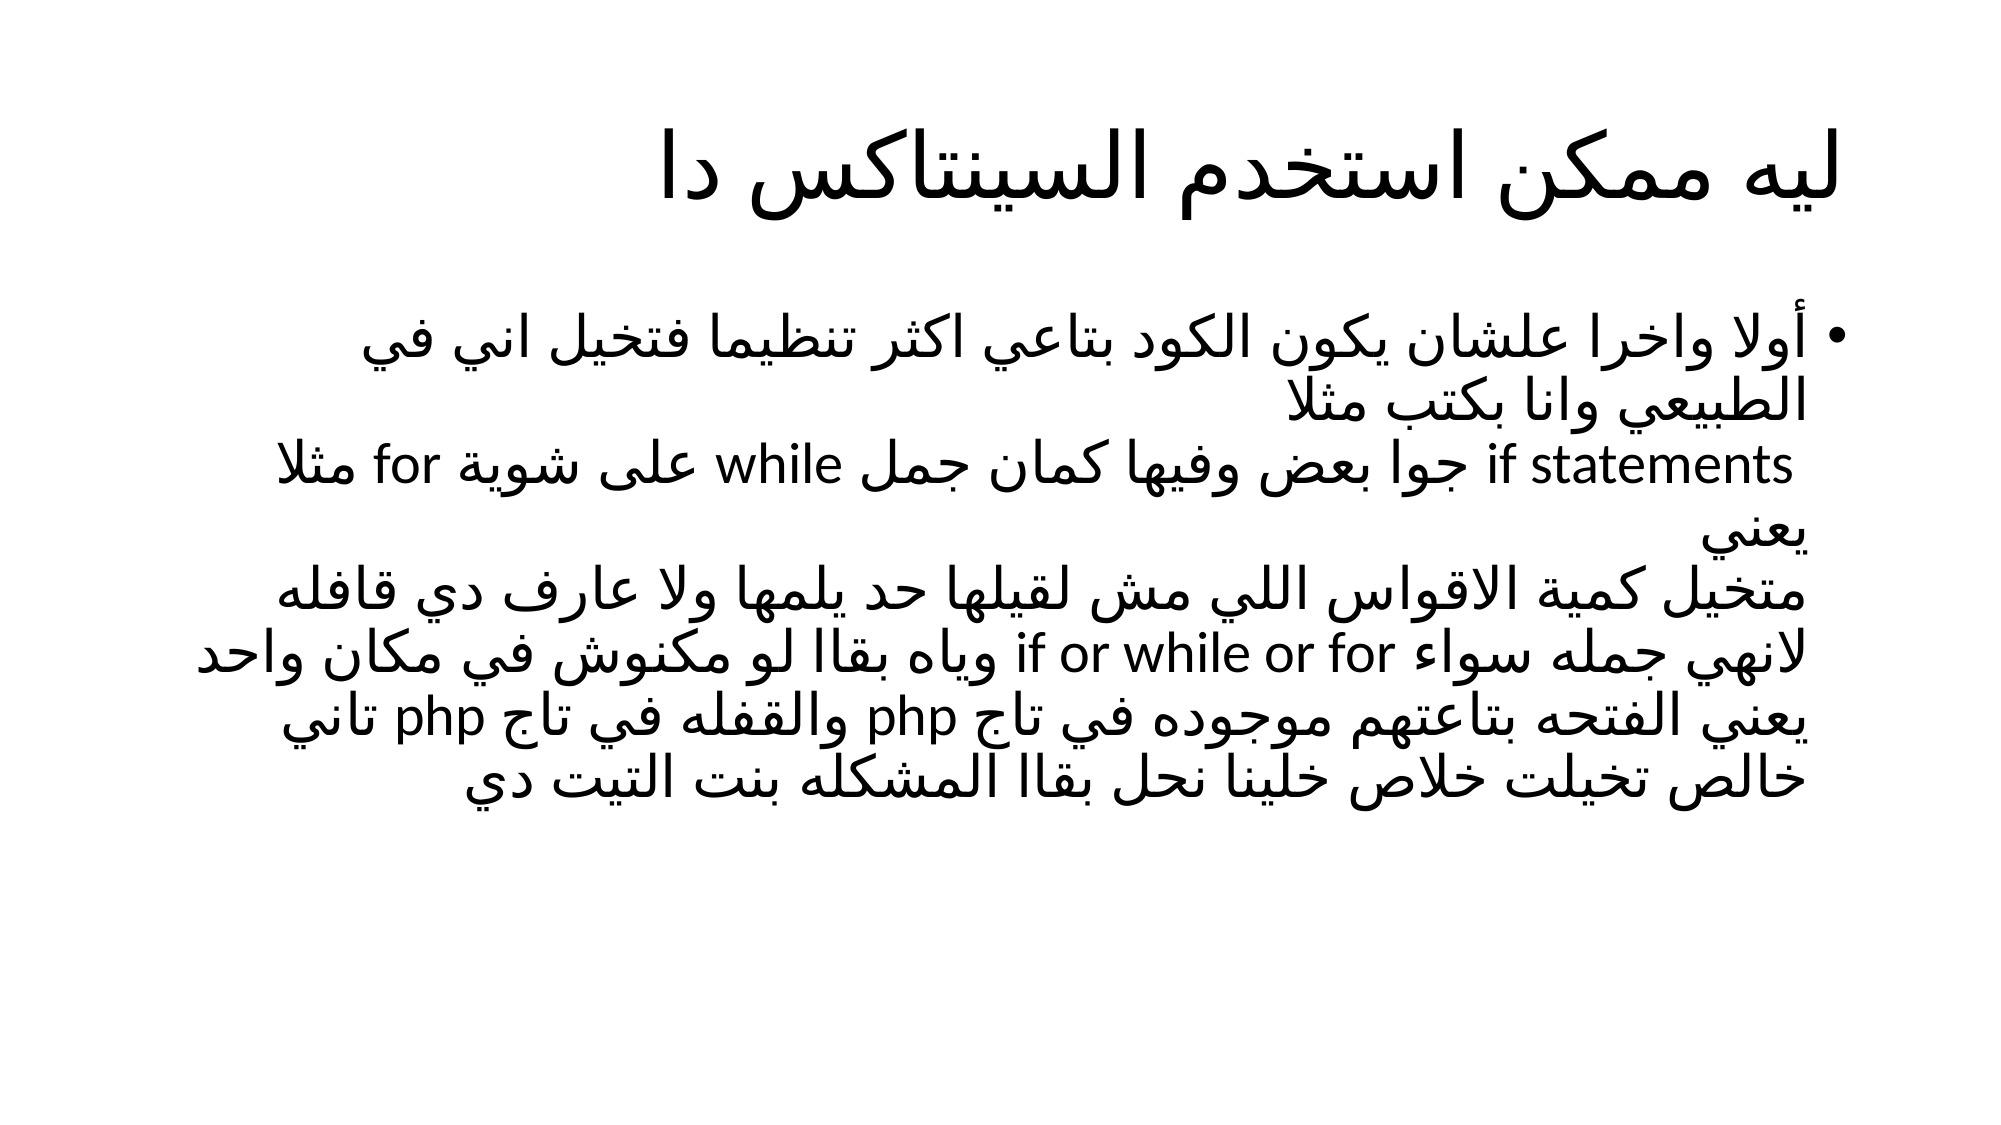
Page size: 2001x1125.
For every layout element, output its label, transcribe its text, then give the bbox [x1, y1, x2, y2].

title ليه ممكن استخدم السينتاكس دا [137, 59, 1863, 278]
list أولا واخرا علشان يكون الكود بتاعي اكثر تنظيما فتخيل اني في الطبيعي وانا بكتب مثلا if statements جوا بعض وفيها كمان جمل while على شوية for مثلا يعني متخيل كمية الاقواس اللي مش لقيلها حد يلمها ولا عارف دي قافله لانهي جمله سواء if or while or for وياه بقاا لو مكنوش في مكان واحد يعني الفتحه بتاعتهم موجوده في تاج php والقفله في تاج php تاني خالص تخيلت خلاص خلينا نحل بقاا المشكله بنت التيت دي [137, 299, 1863, 1014]
